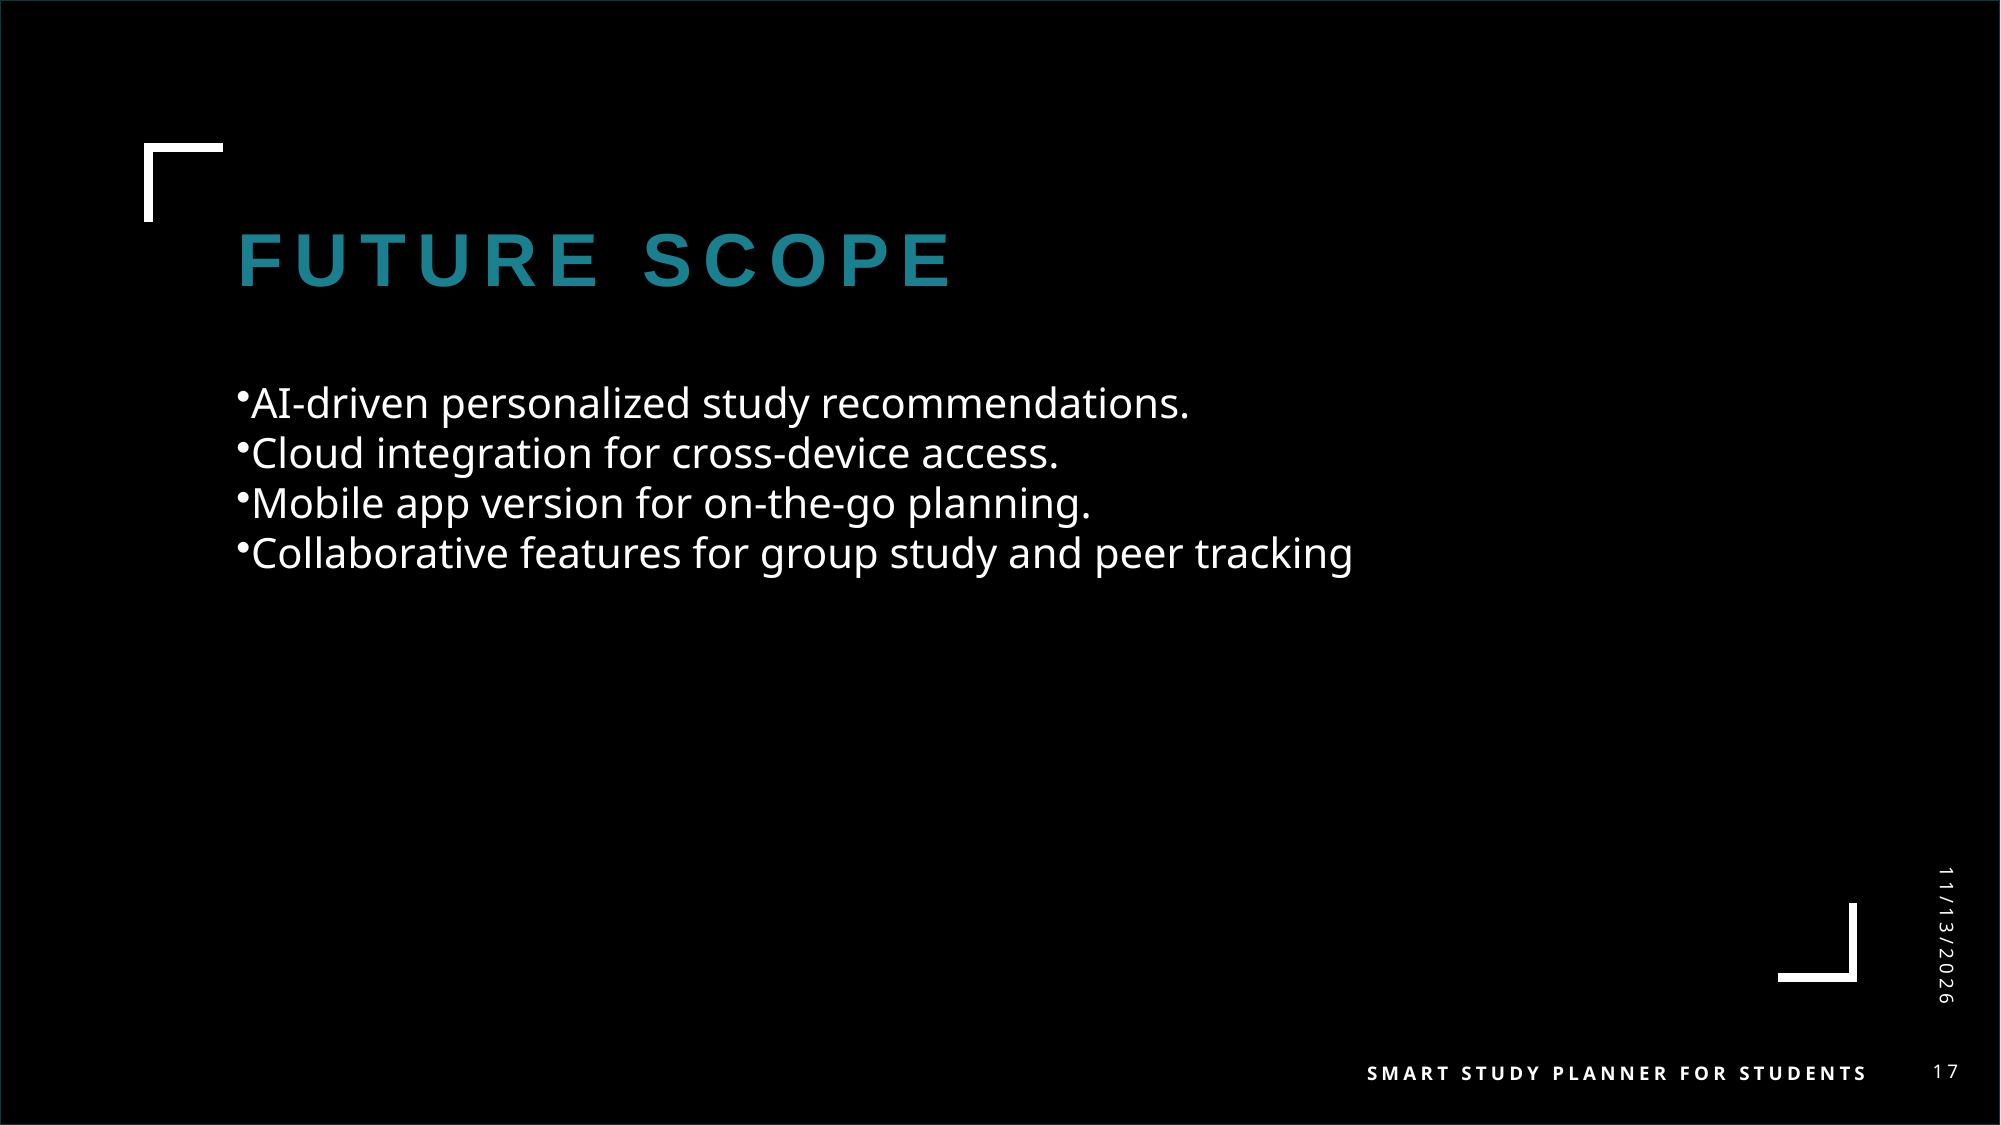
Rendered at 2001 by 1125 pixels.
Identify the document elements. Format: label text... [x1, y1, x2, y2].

footer Smart Study Planner for Students [1341, 1042, 1879, 1103]
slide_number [1915, 569, 1976, 1020]
title Future scope [222, 193, 1562, 309]
slide_number 17 [1879, 1042, 1974, 1103]
subtitle AI-driven personalized study recommendations. Cloud integration for cross-device access. Mobile app version for on-the-go planning. Collaborative features for group study and peer tracking [221, 369, 1561, 899]
